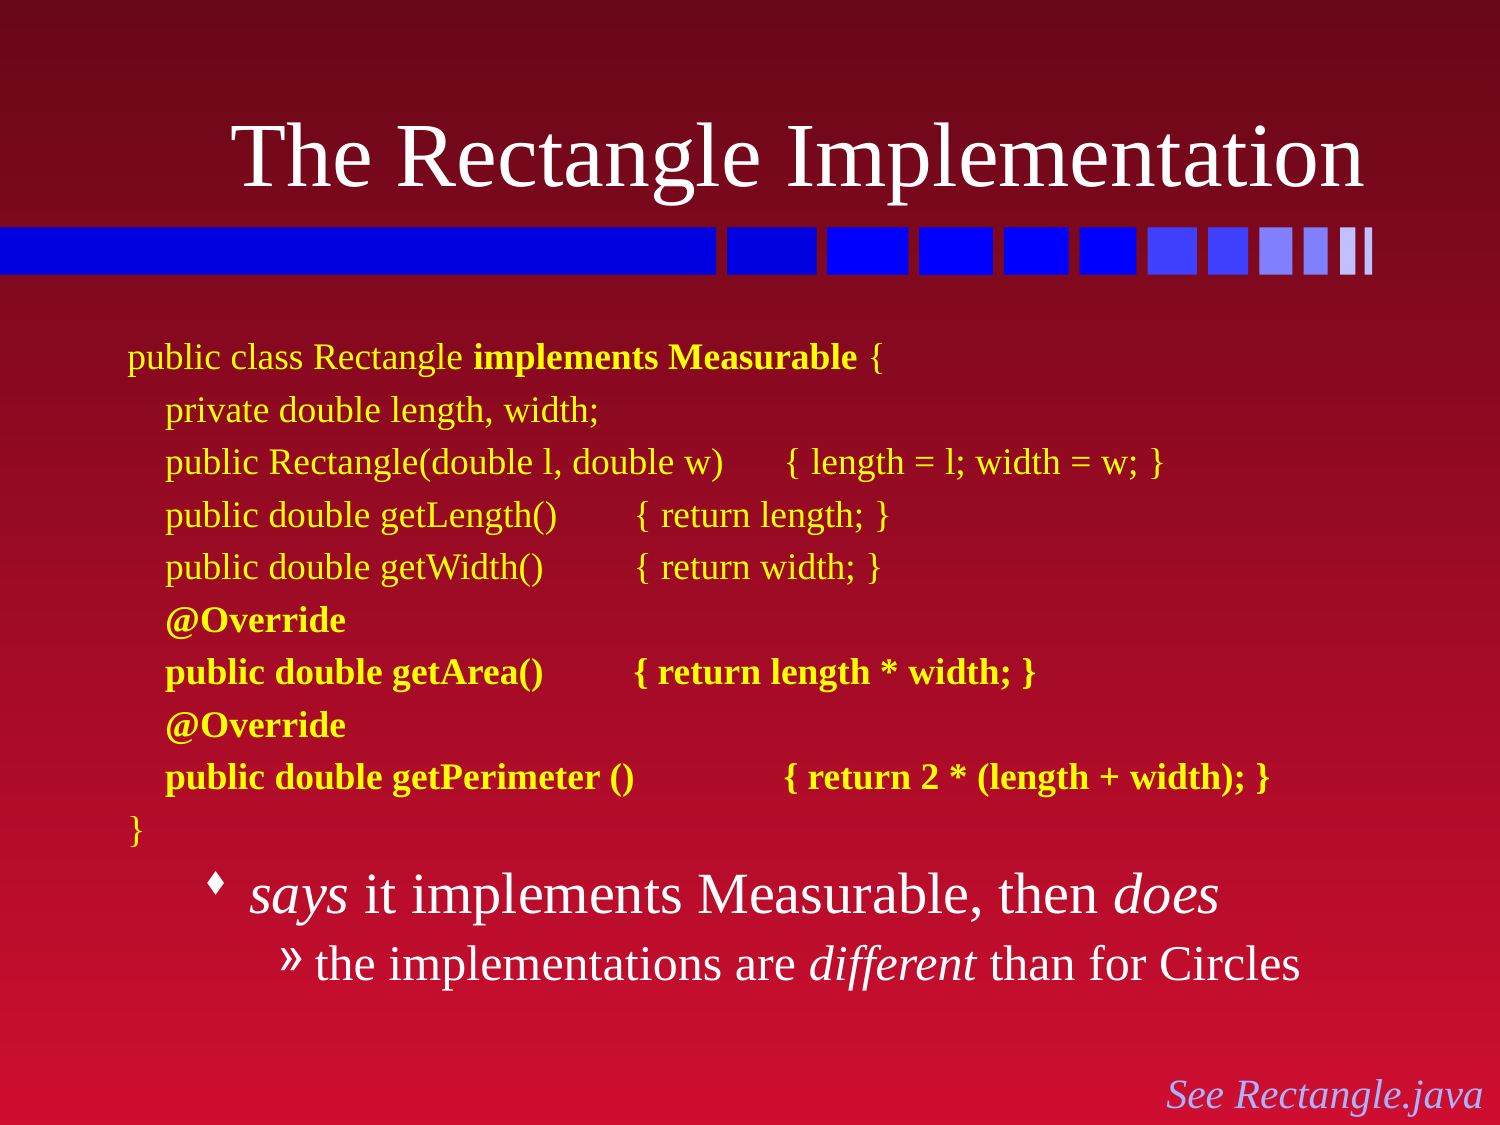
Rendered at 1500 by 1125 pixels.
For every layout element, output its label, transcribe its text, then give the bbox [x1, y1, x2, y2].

text_box See Rectangle.java [1151, 1059, 1499, 1125]
list public class Rectangle implements Measurable { private double length, width; public Rectangle(double l, double w) { length = l; width = w; } public double getLength() { return length; } public double getWidth() { return width; } @Override public double getArea() { return length * width; } @Override public double getPerimeter () { return 2 * (length + width); } } says it implements Measurable, then does the implementations are different than for Circles [111, 324, 1388, 1001]
title The Rectangle Implementation [109, 27, 1383, 213]
